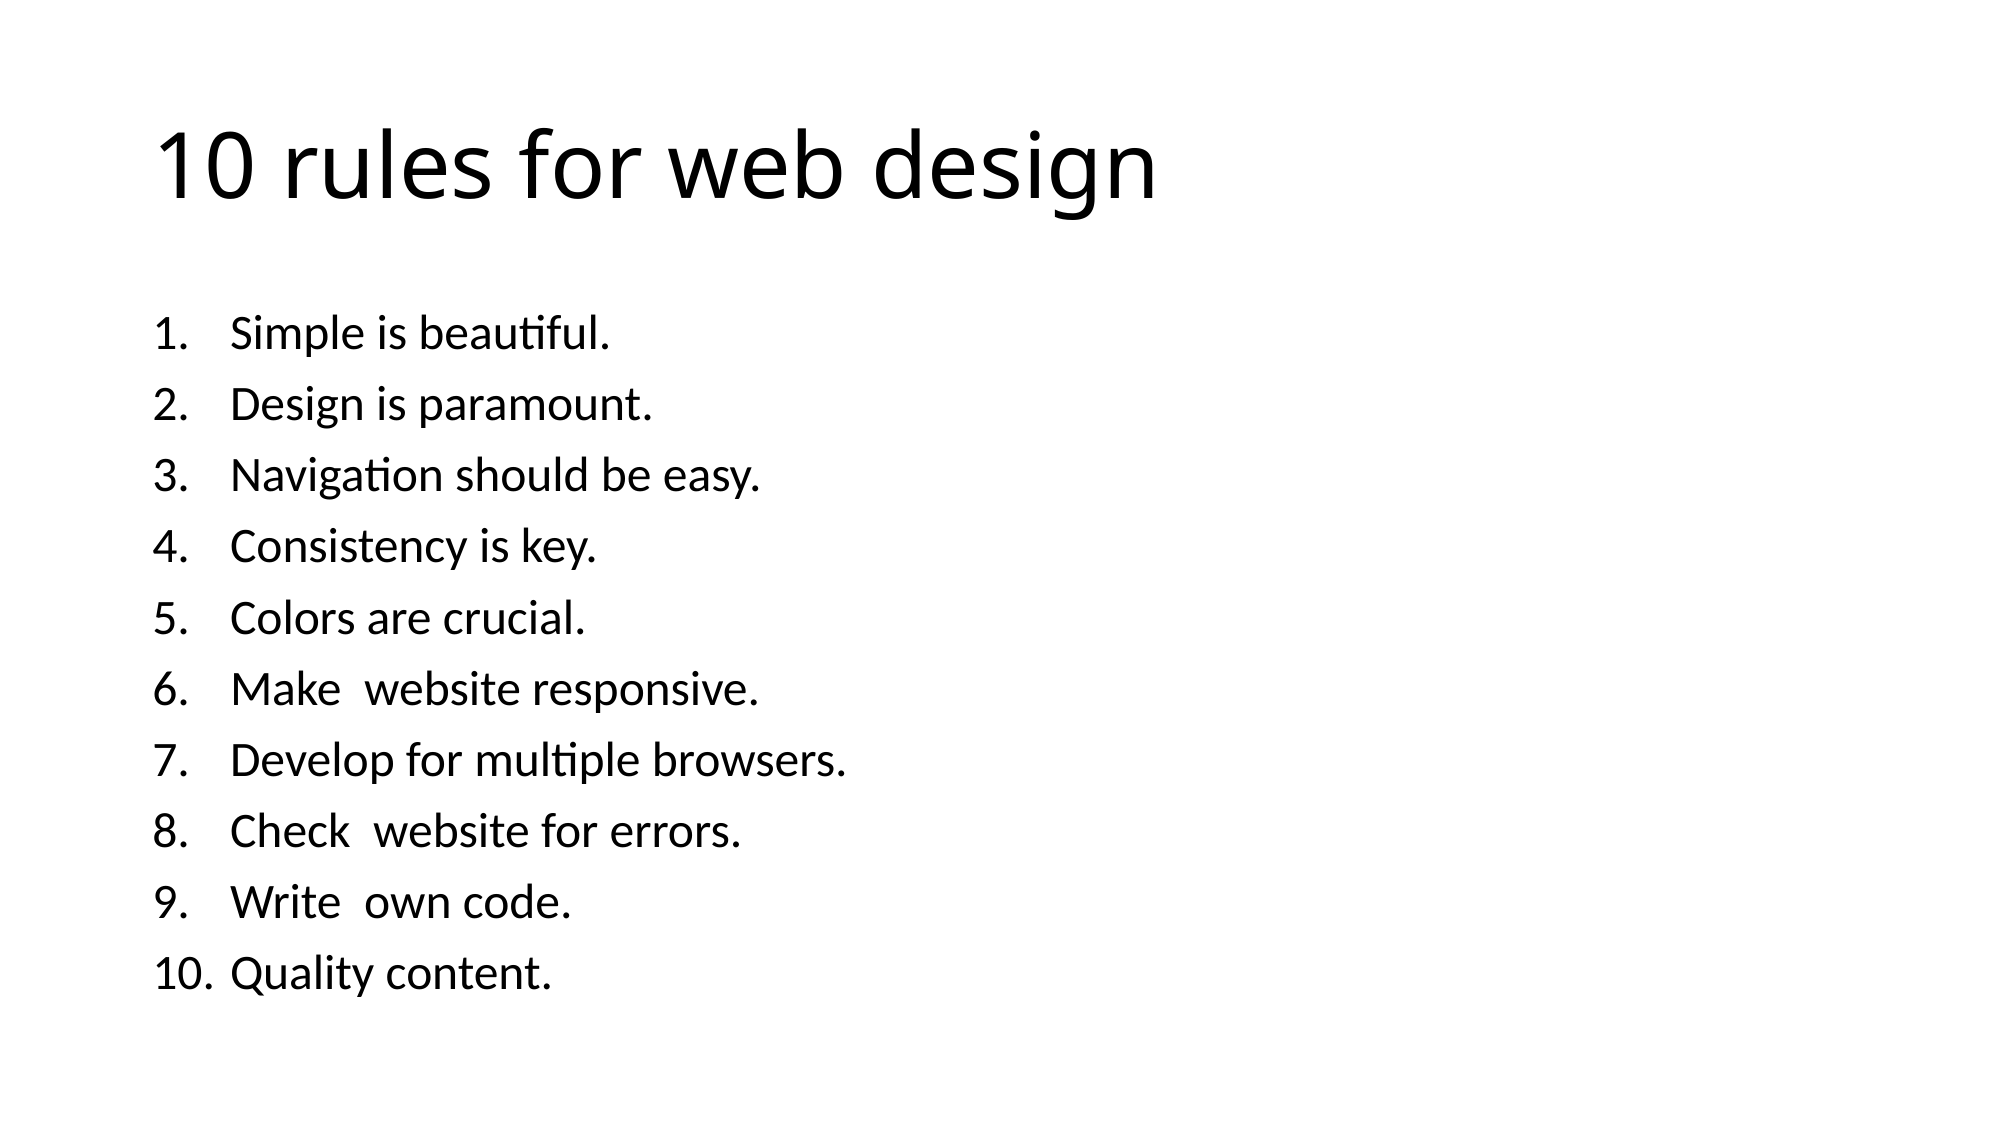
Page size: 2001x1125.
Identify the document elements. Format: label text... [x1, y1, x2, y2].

list Simple is beautiful. Design is paramount. Navigation should be easy. Consistency is key. Colors are crucial. Make website responsive. Develop for multiple browsers. Check website for errors. Write own code. Quality content. [137, 299, 1863, 1014]
title 10 rules for web design [137, 59, 1863, 278]
